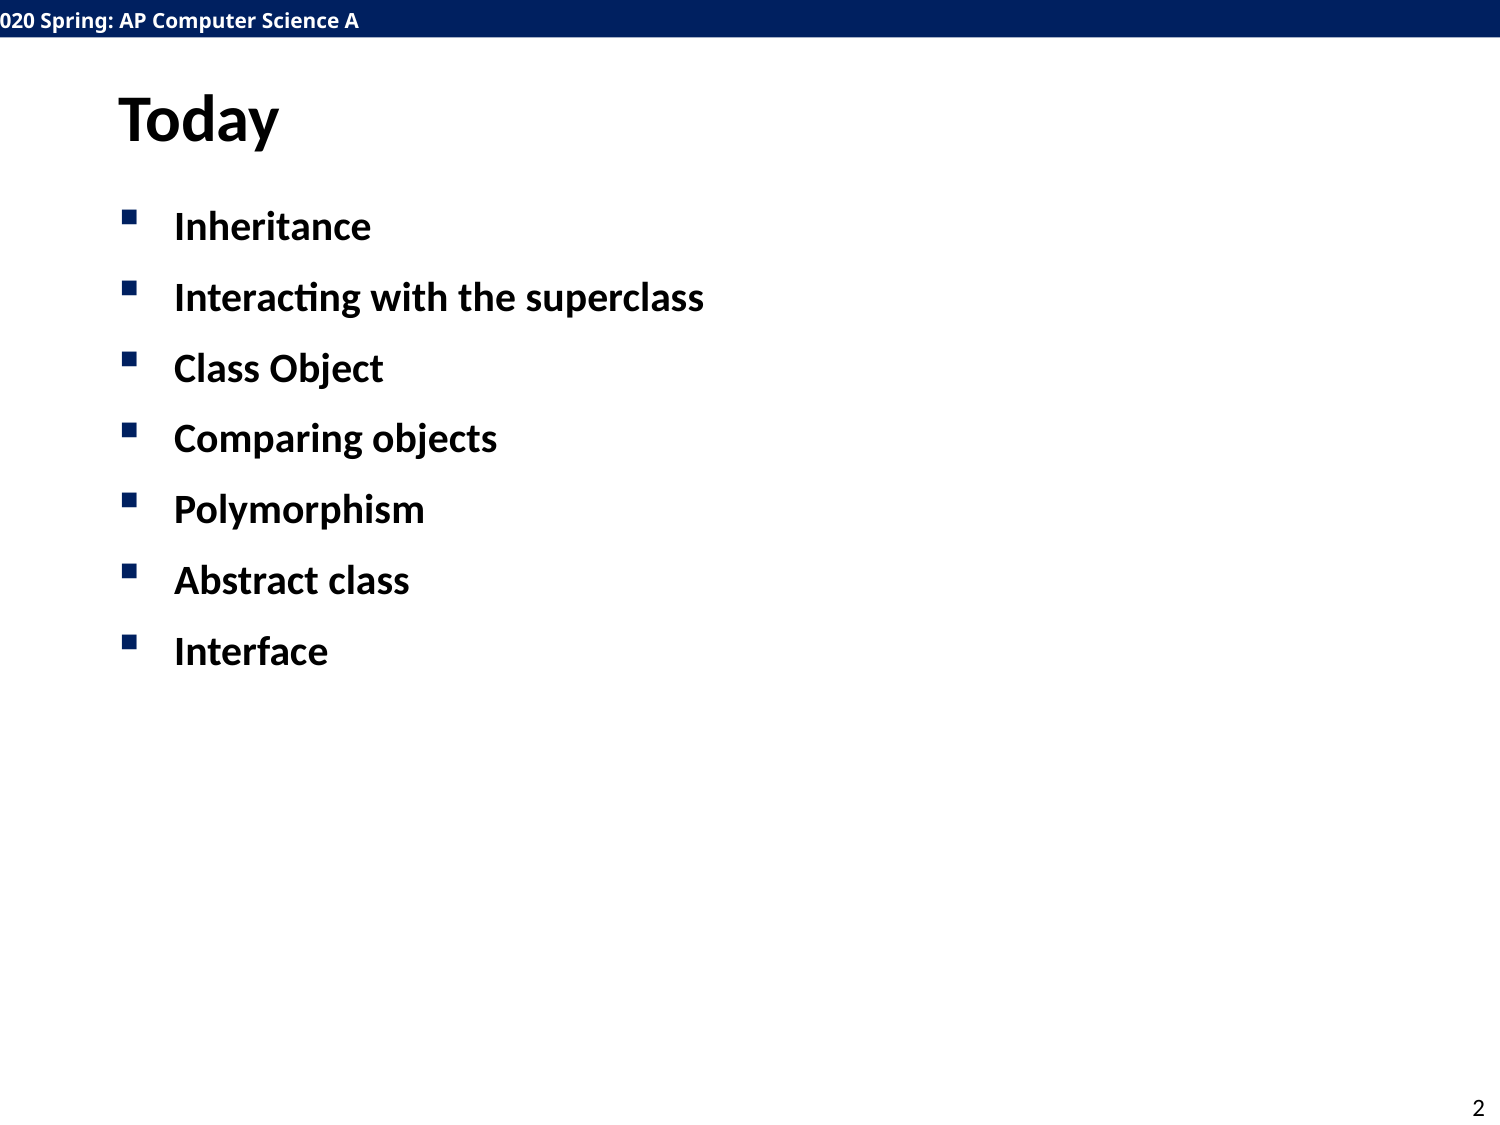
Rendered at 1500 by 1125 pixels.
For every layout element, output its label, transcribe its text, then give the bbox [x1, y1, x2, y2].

title Today [103, 59, 1397, 170]
slide_number 2 [1405, 1087, 1500, 1125]
list Inheritance Interacting with the superclass Class Object Comparing objects Polymorphism Abstract class Interface [103, 191, 1397, 1066]
